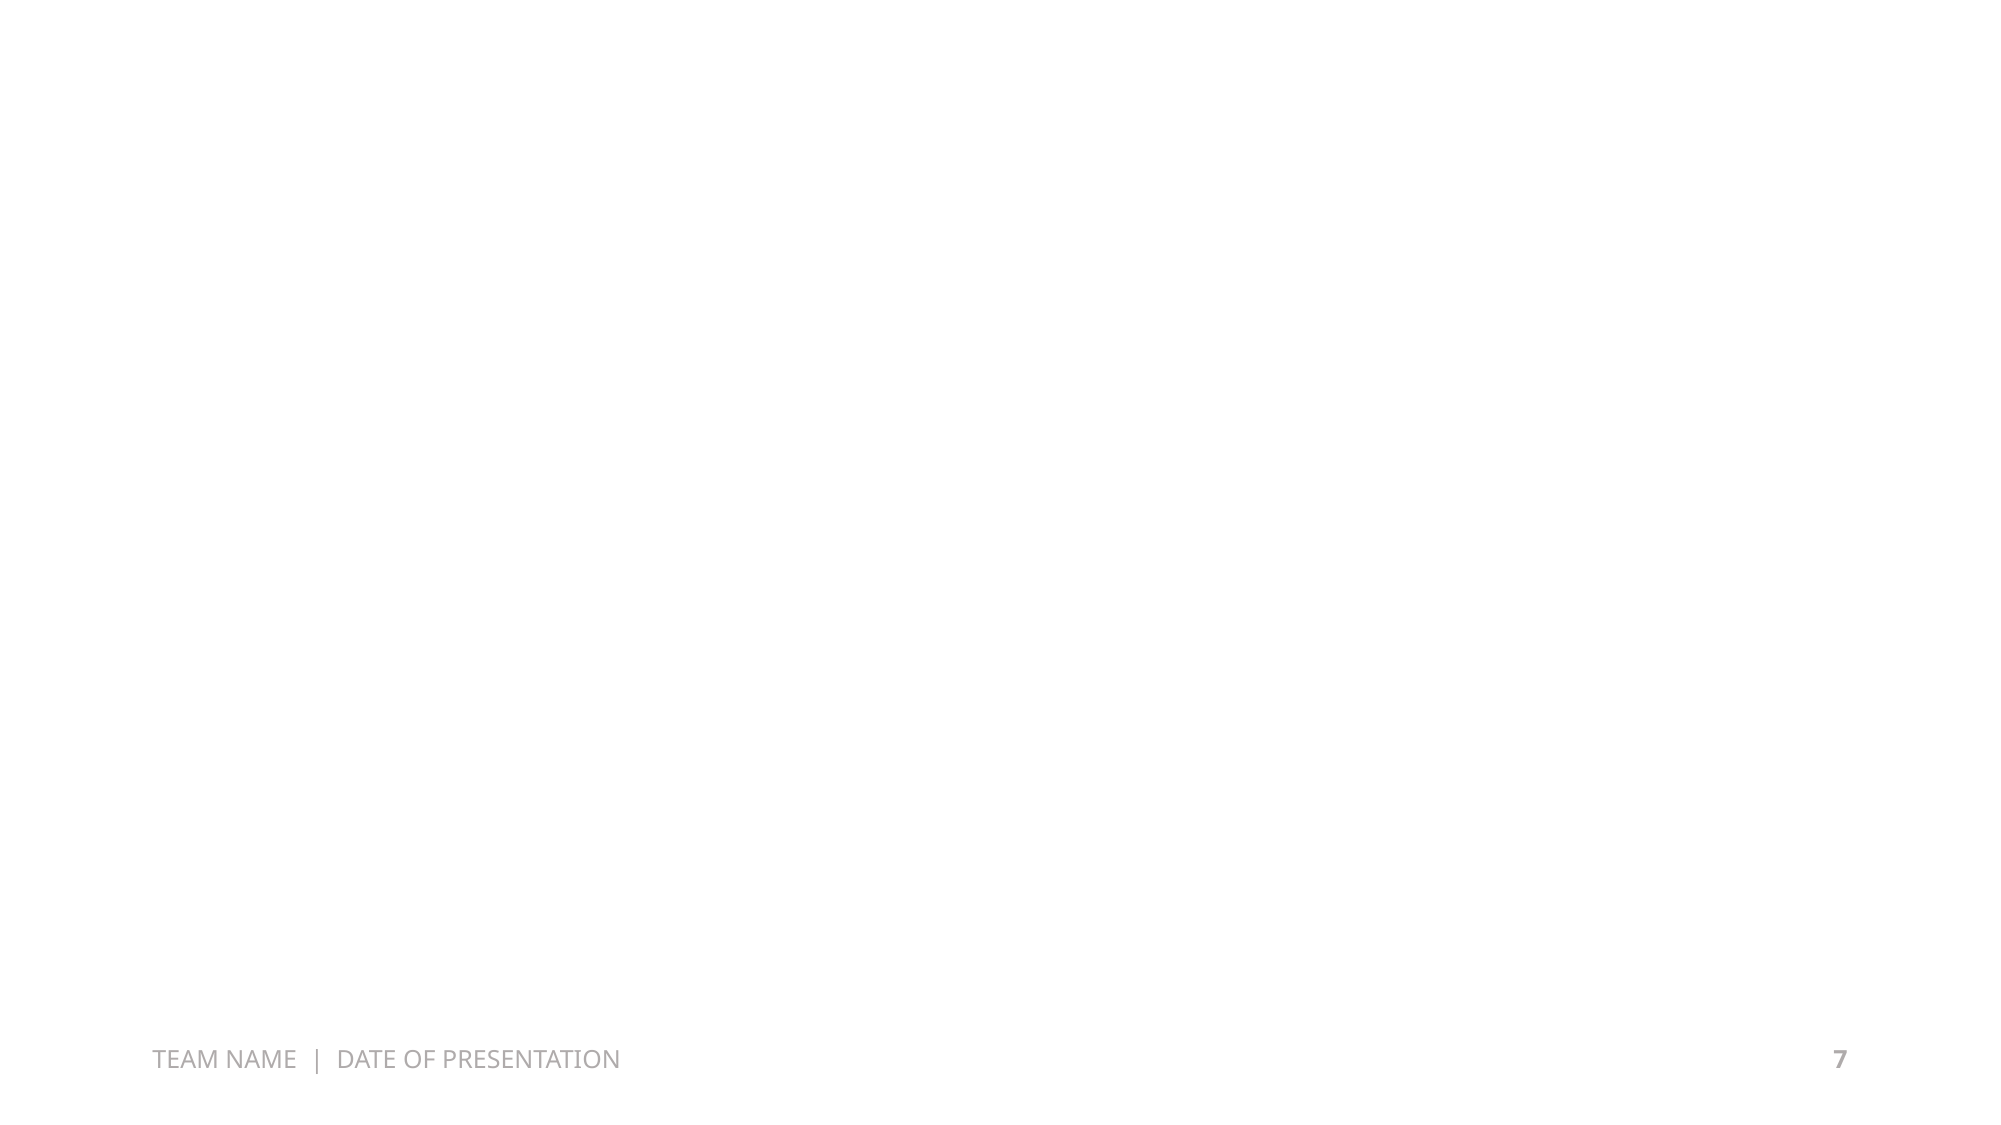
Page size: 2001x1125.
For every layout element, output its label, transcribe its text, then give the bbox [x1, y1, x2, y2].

footer TEAM NAME | DATE OF PRESENTATION [137, 1030, 757, 1091]
slide_number 7 [1412, 1030, 1863, 1091]
